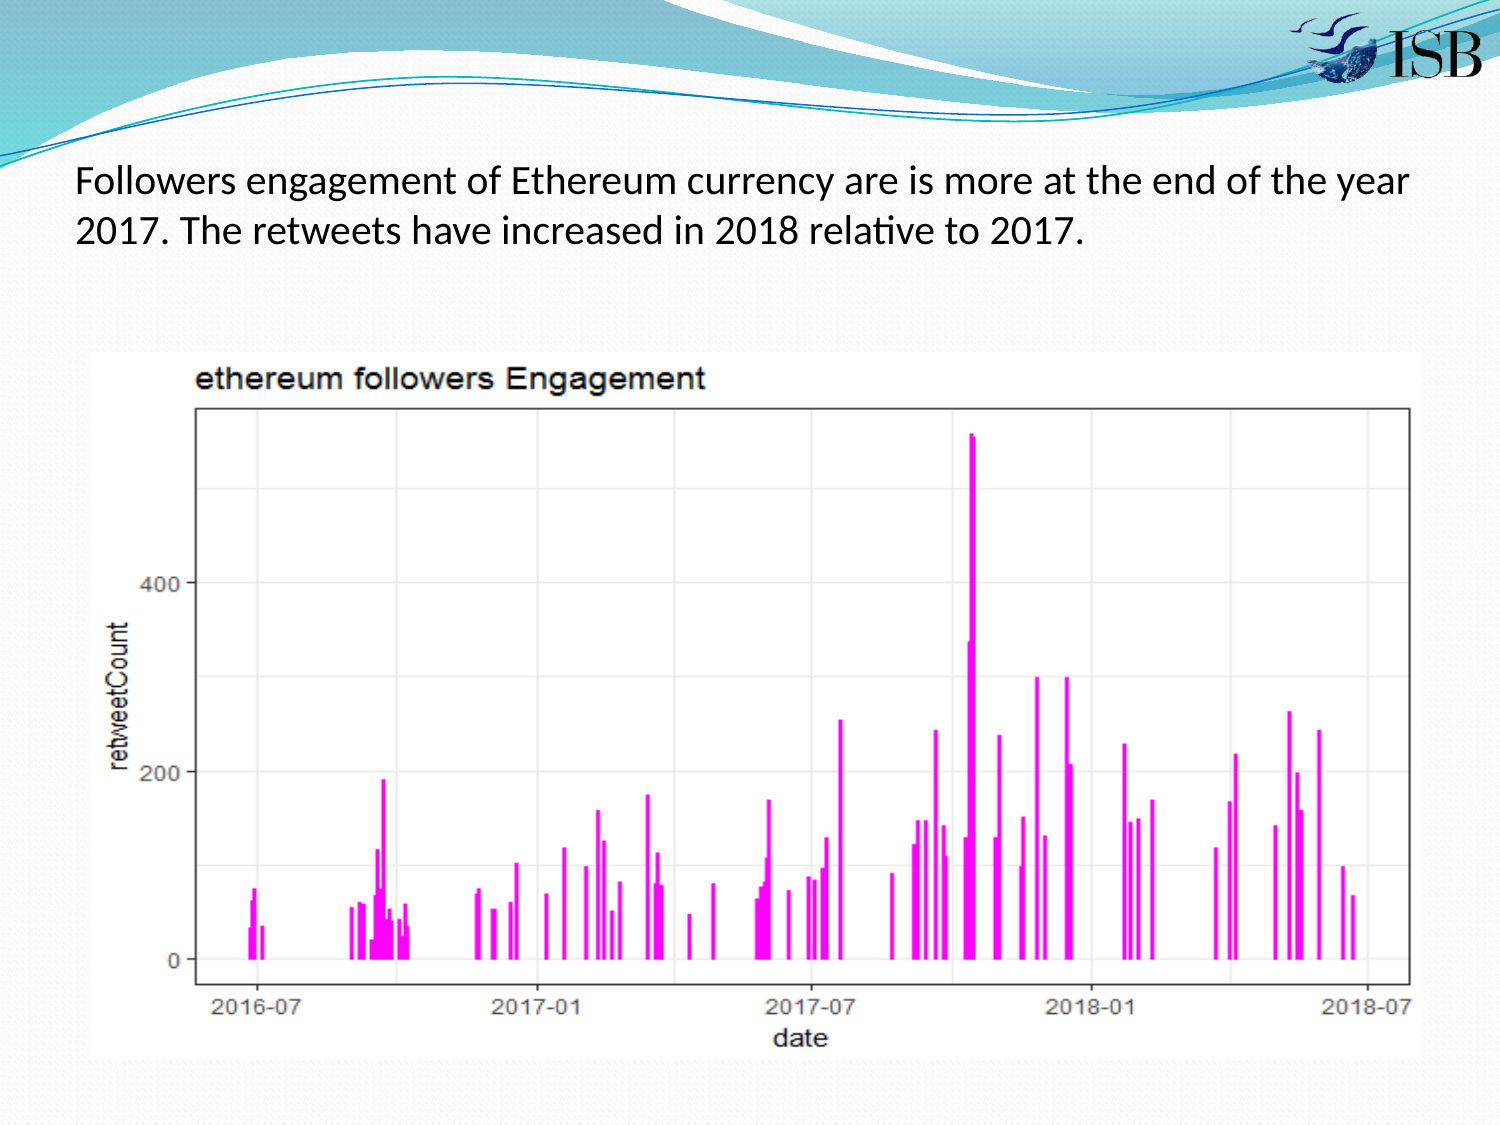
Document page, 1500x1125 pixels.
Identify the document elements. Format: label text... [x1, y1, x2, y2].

title Followers engagement of Ethereum currency are is more at the end of the year 2017. The retweets have increased in 2018 relative to 2017. [75, 115, 1425, 303]
picture [1281, 0, 1500, 91]
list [88, 352, 1424, 1059]
